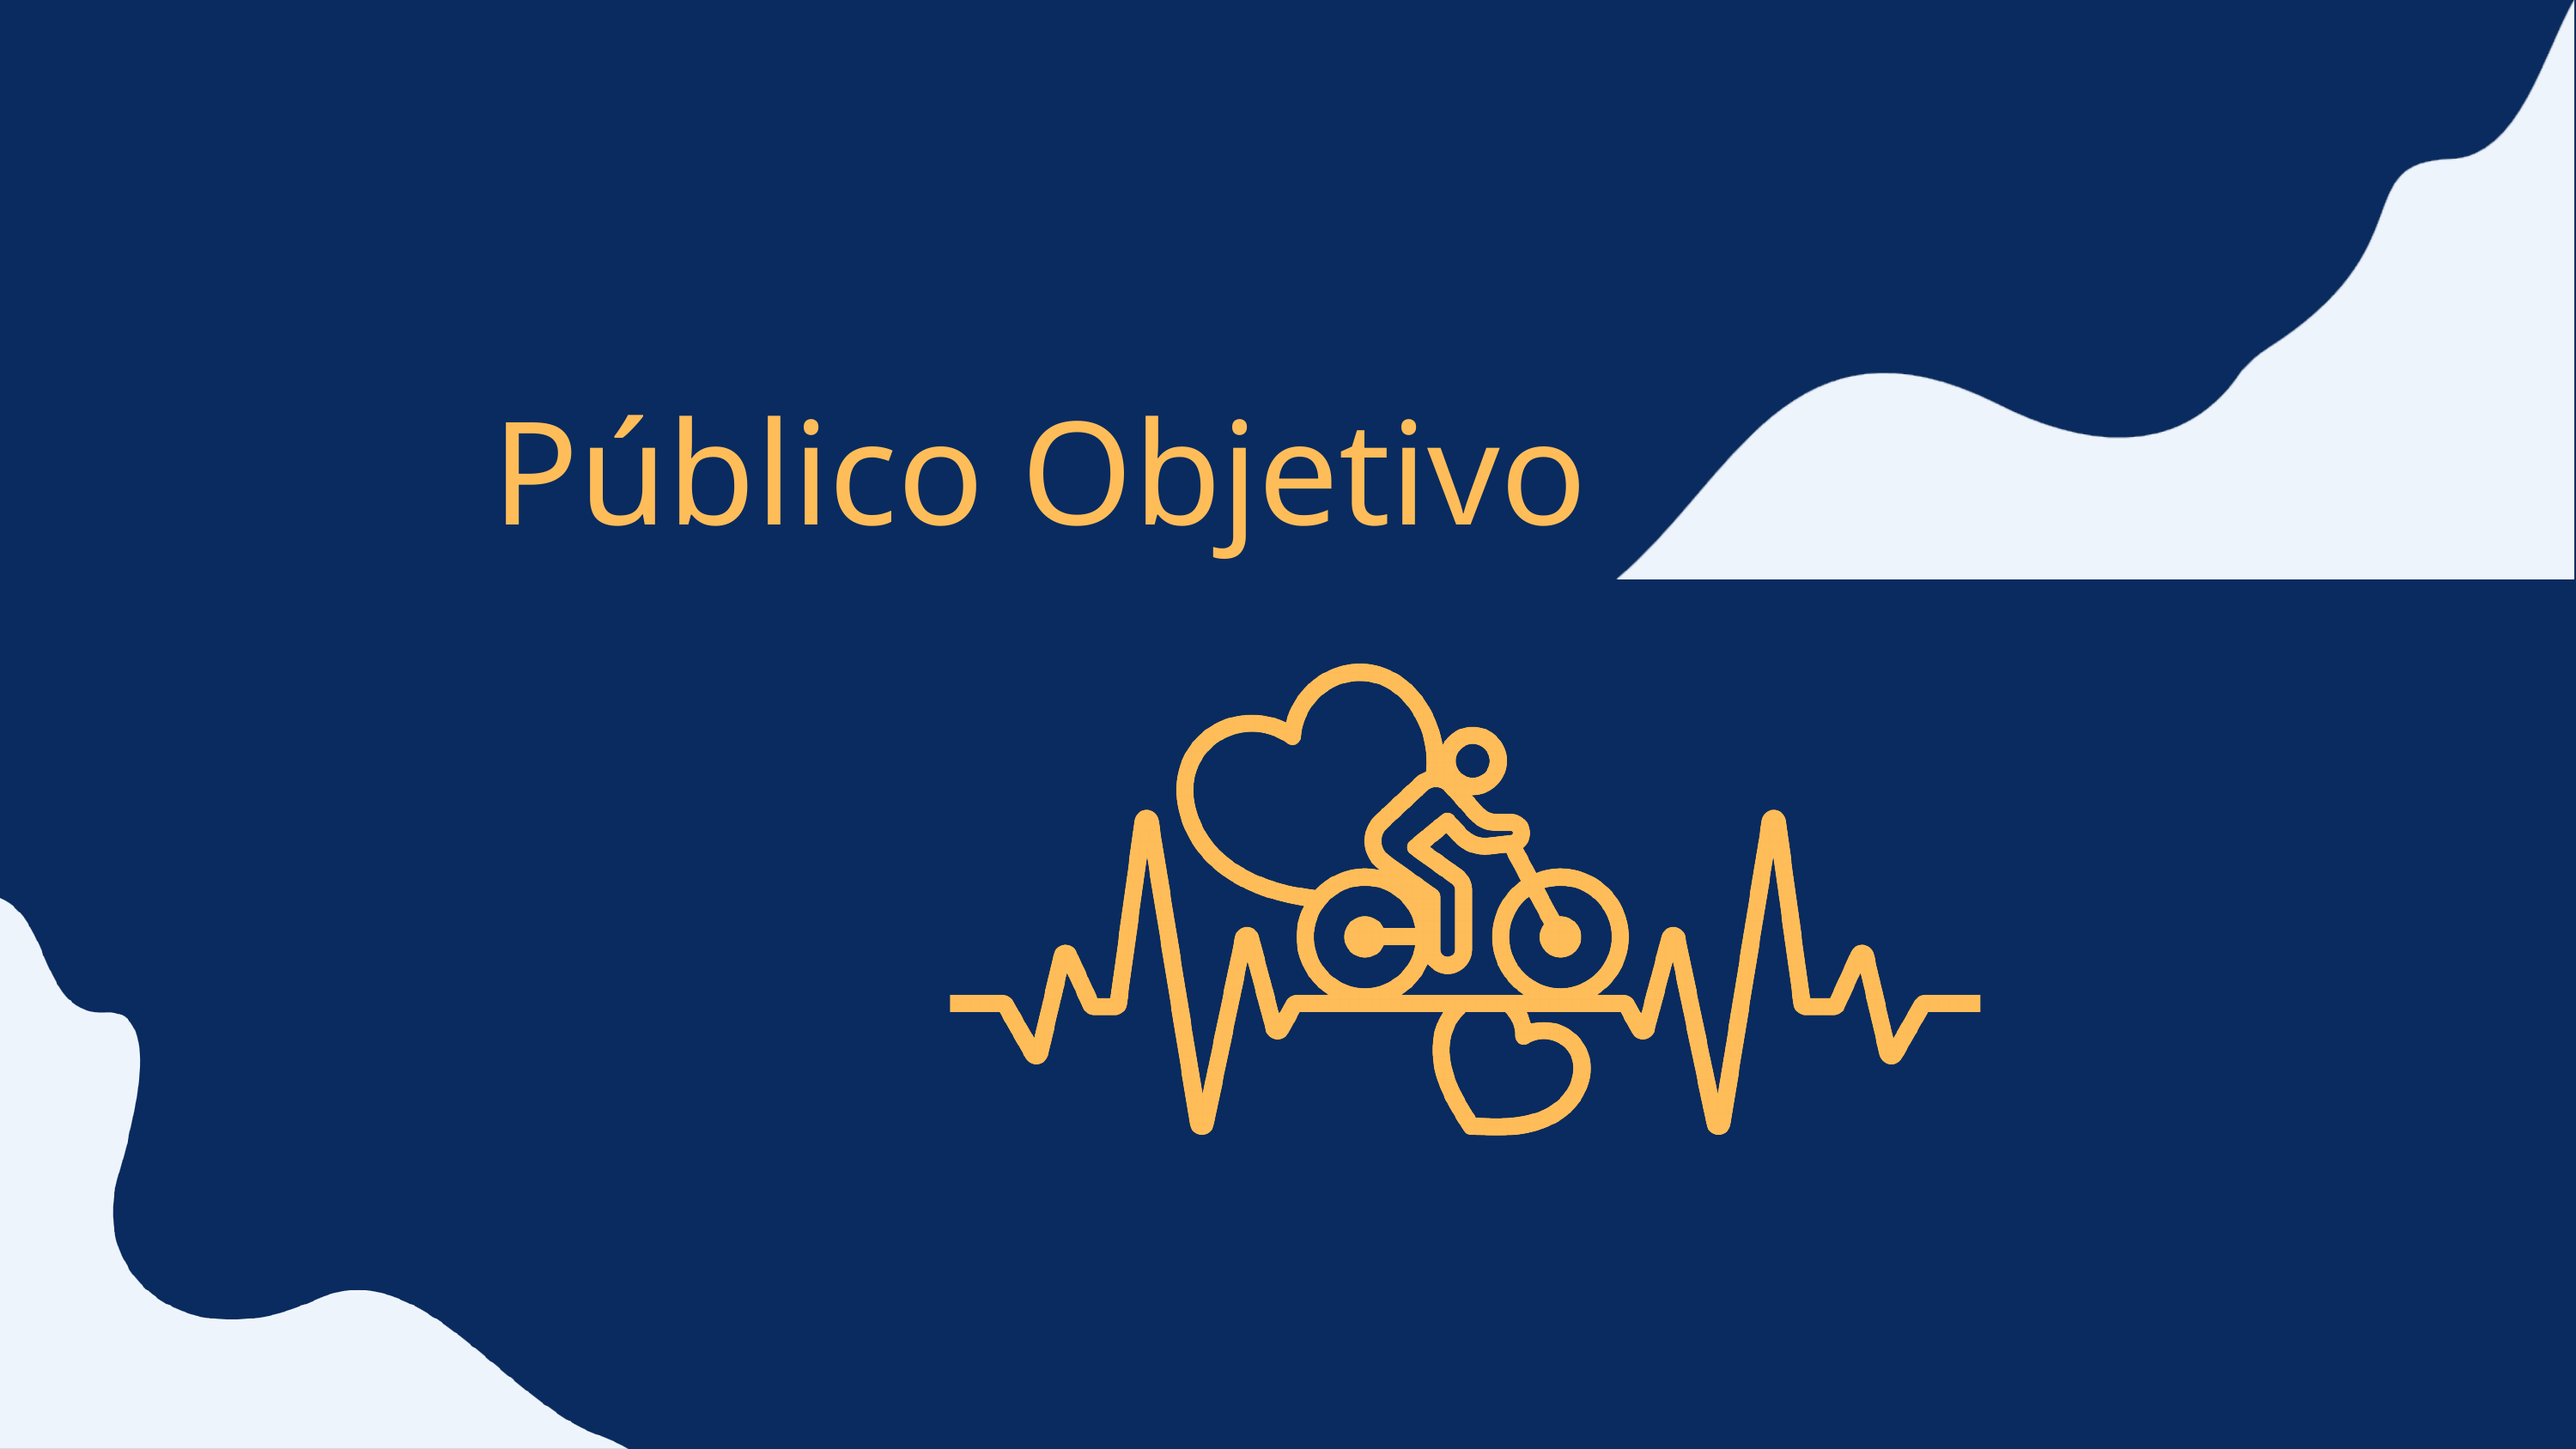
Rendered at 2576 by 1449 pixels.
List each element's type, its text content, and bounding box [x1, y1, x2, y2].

text_box [0, 898, 629, 1449]
text_box Público Objetivo [465, 353, 1616, 554]
text_box [1615, 0, 2576, 579]
text_box [950, 661, 1981, 1136]
